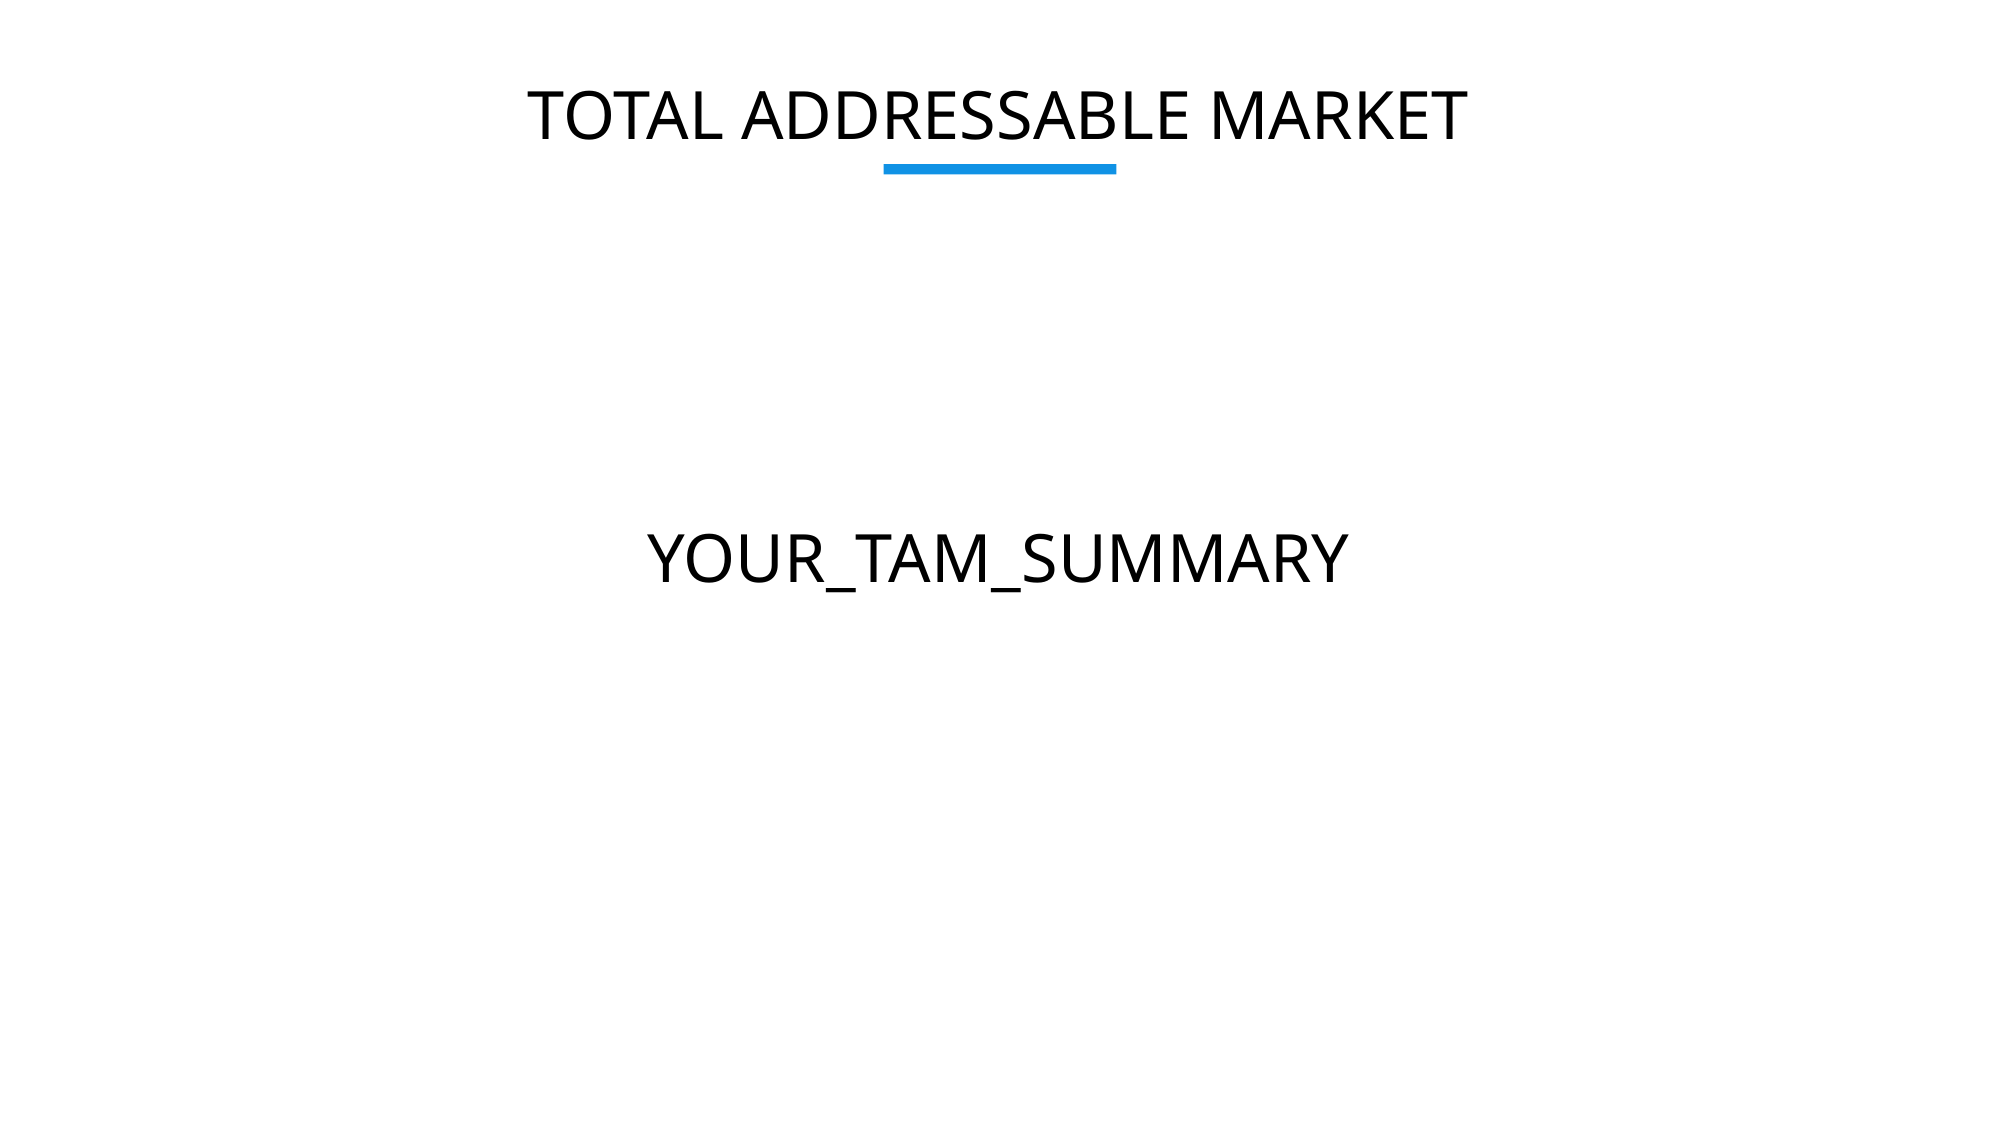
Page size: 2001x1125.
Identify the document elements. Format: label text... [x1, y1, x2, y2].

text_box [882, 163, 1117, 175]
text_box YOUR_TAM_SUMMARY [21, 508, 1977, 603]
text_box TOTAL ADDRESSABLE MARKET [21, 65, 1977, 161]
